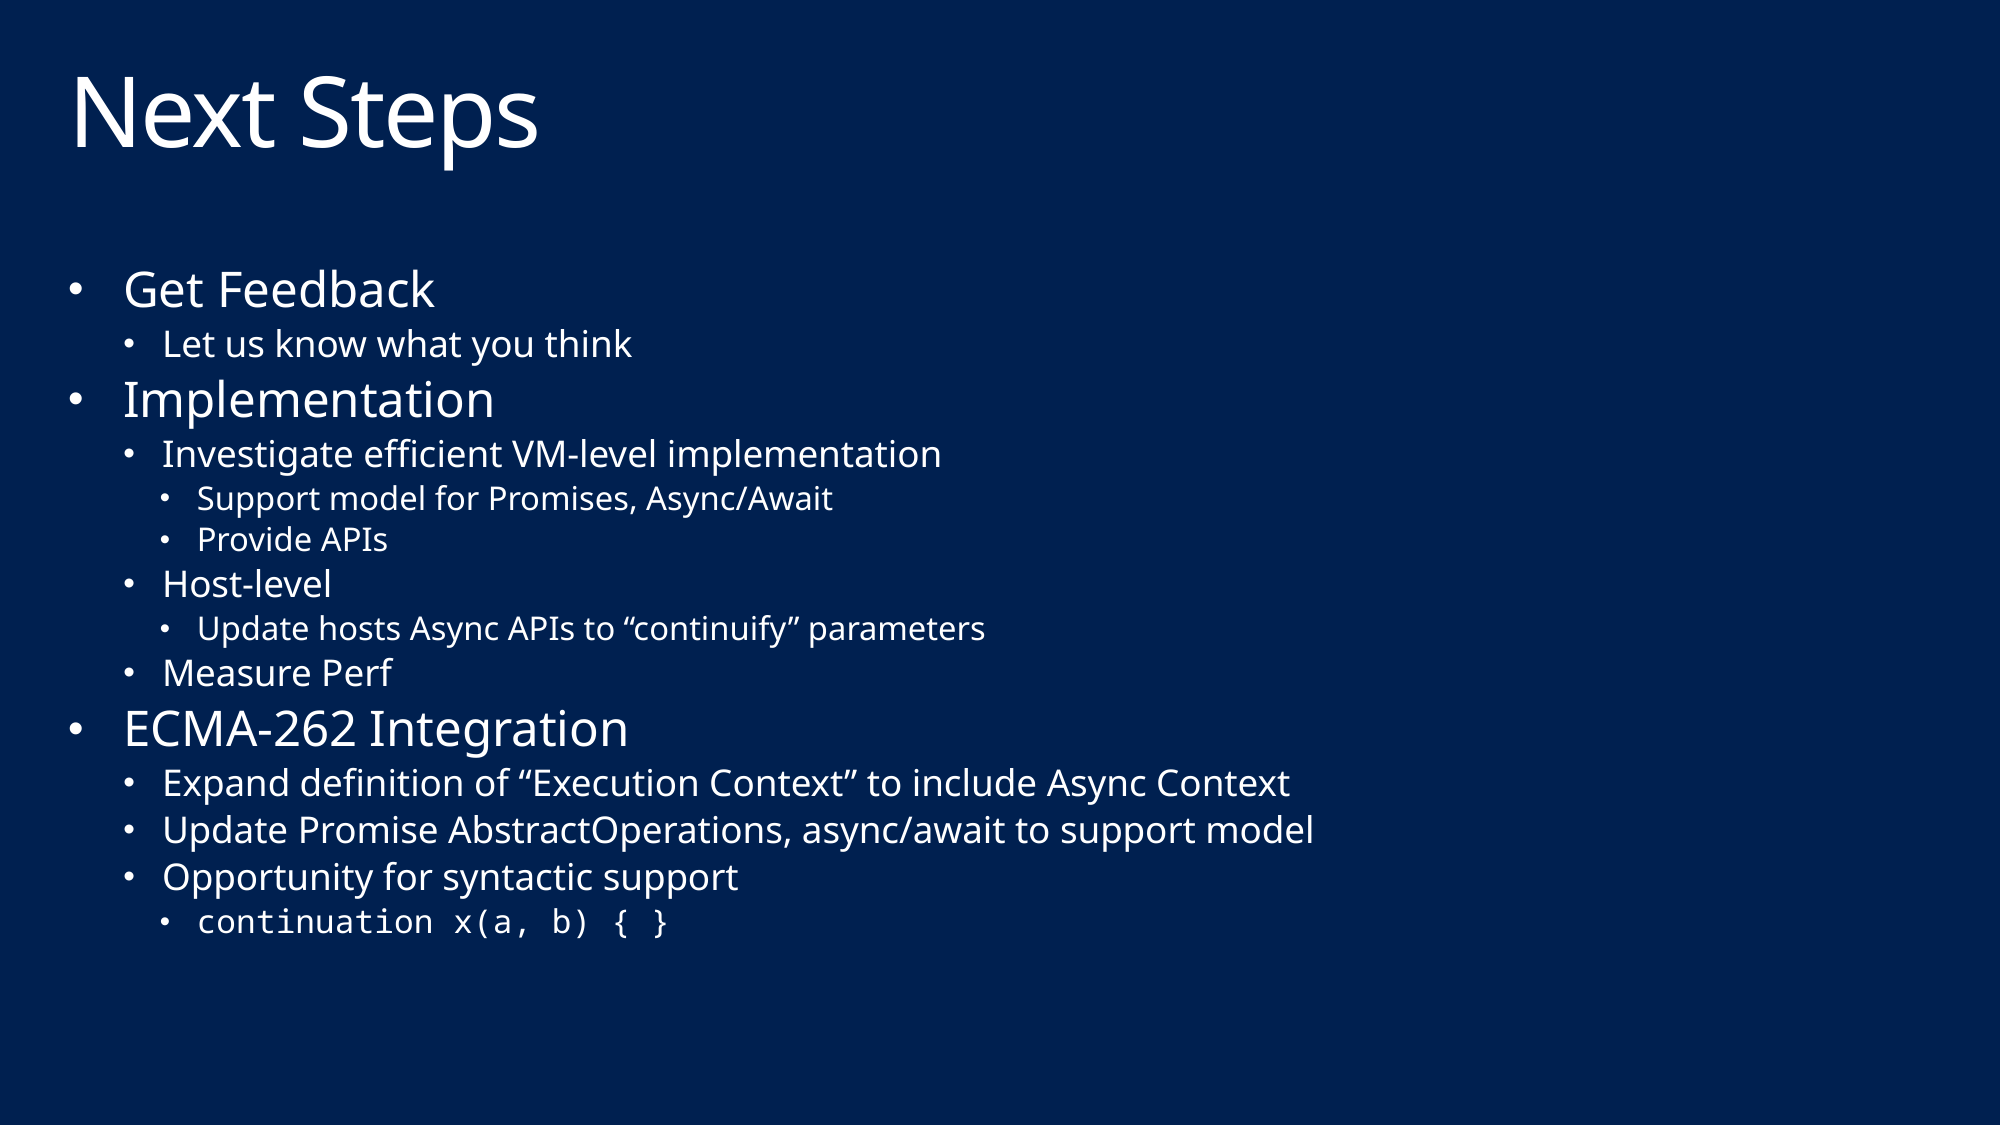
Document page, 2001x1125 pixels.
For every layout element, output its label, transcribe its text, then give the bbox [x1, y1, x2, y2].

title Next Steps [44, 47, 1957, 196]
list Get Feedback Let us know what you think Implementation Investigate efficient VM-level implementation Support model for Promises, Async/Await Provide APIs Host-level Update hosts Async APIs to “continuify” parameters Measure Perf ECMA-262 Integration Expand definition of “Execution Context” to include Async Context Update Promise AbstractOperations, async/await to support model Opportunity for syntactic support continuation x(a, b) { } [44, 250, 1956, 977]
